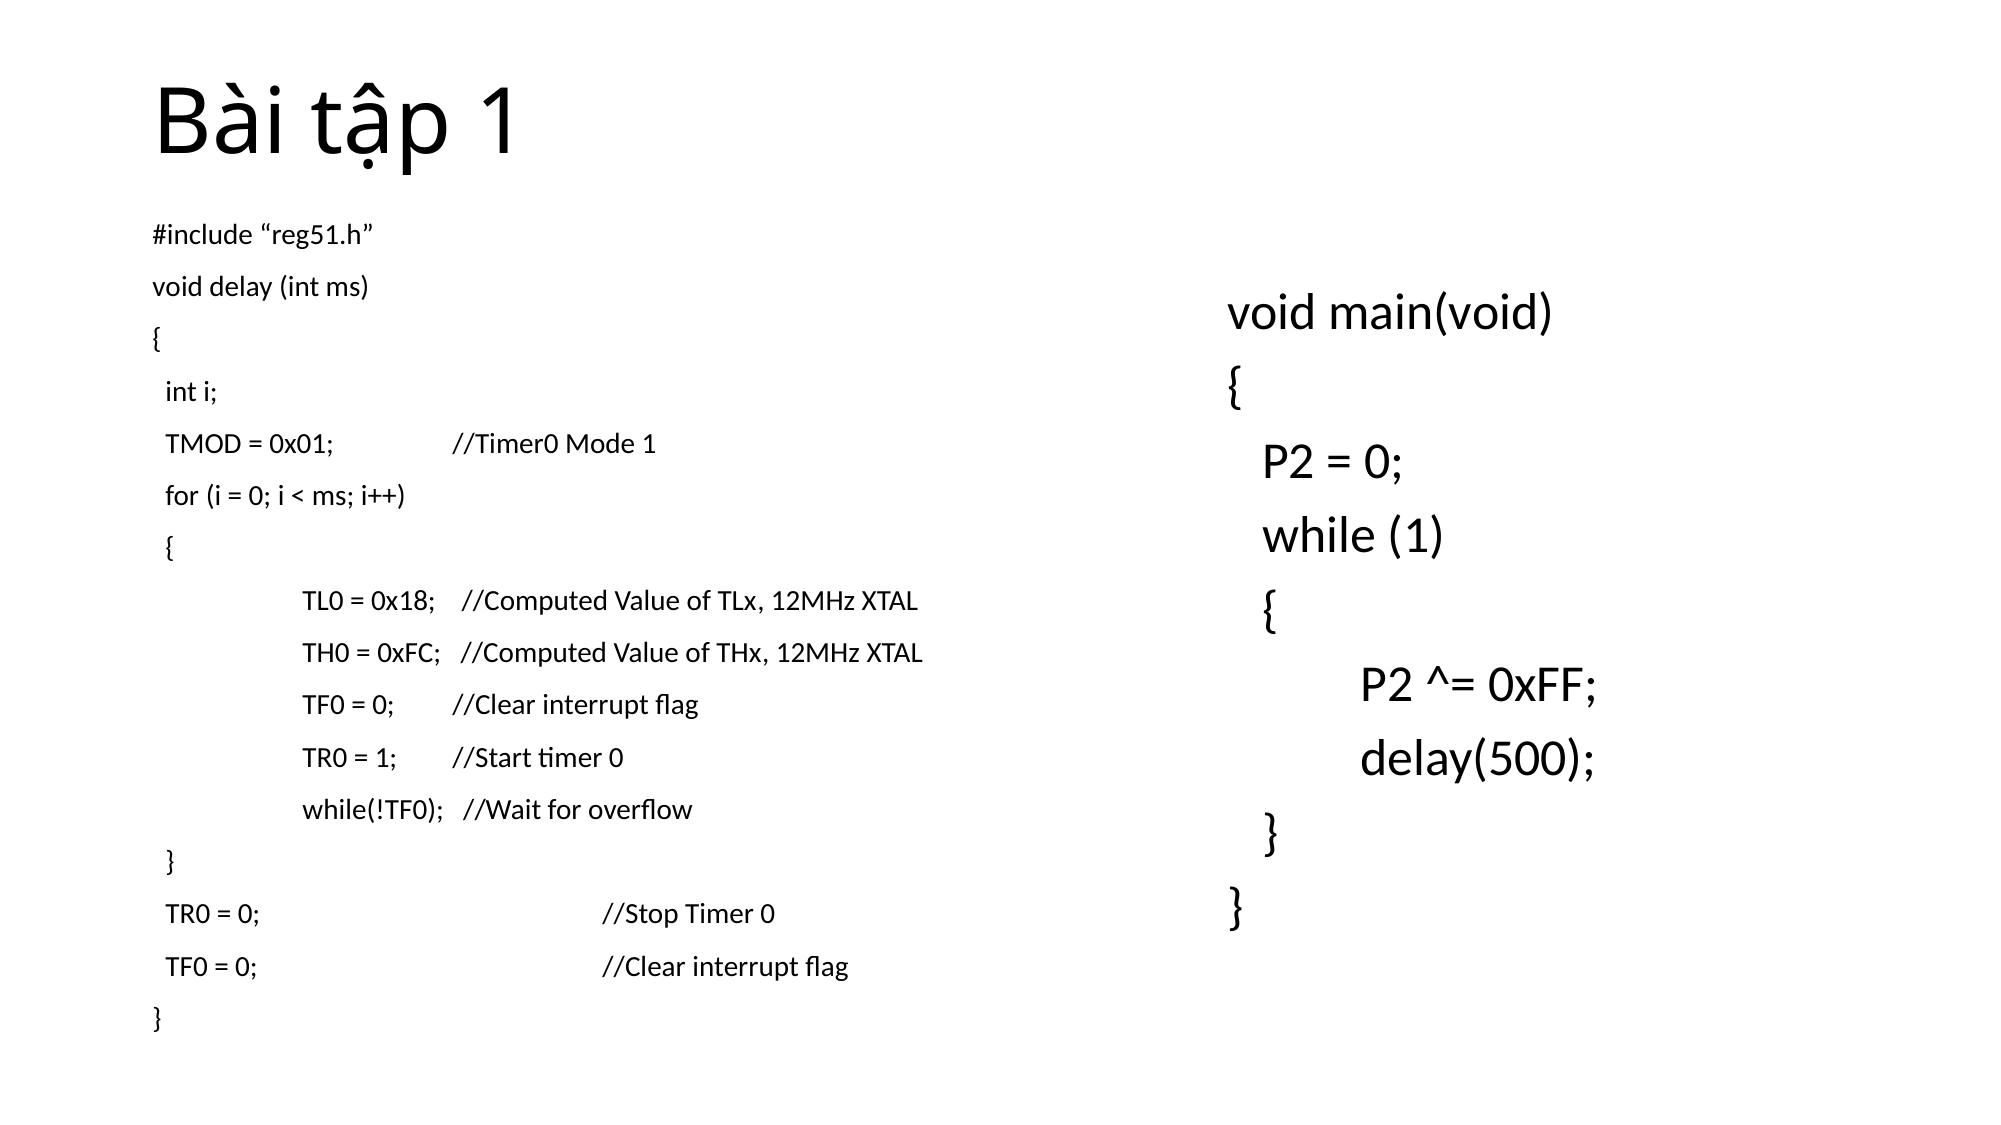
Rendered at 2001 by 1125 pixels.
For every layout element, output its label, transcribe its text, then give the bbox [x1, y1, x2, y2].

list #include “reg51.h” void delay (int ms) { int i; TMOD = 0x01; //Timer0 Mode 1 for (i = 0; i < ms; i++) { TL0 = 0x18; //Computed Value of TLx, 12MHz XTAL TH0 = 0xFC; //Computed Value of THx, 12MHz XTAL TF0 = 0; //Clear interrupt flag TR0 = 1; //Start timer 0 while(!TF0); //Wait for overflow } TR0 = 0; //Stop Timer 0 TF0 = 0; //Clear interrupt flag } [137, 211, 1112, 926]
text_box void main(void) { P2 = 0; while (1) { P2 ^= 0xFF; delay(500); } } [1211, 277, 1891, 949]
title Bài tập 1 [137, 59, 1863, 188]
